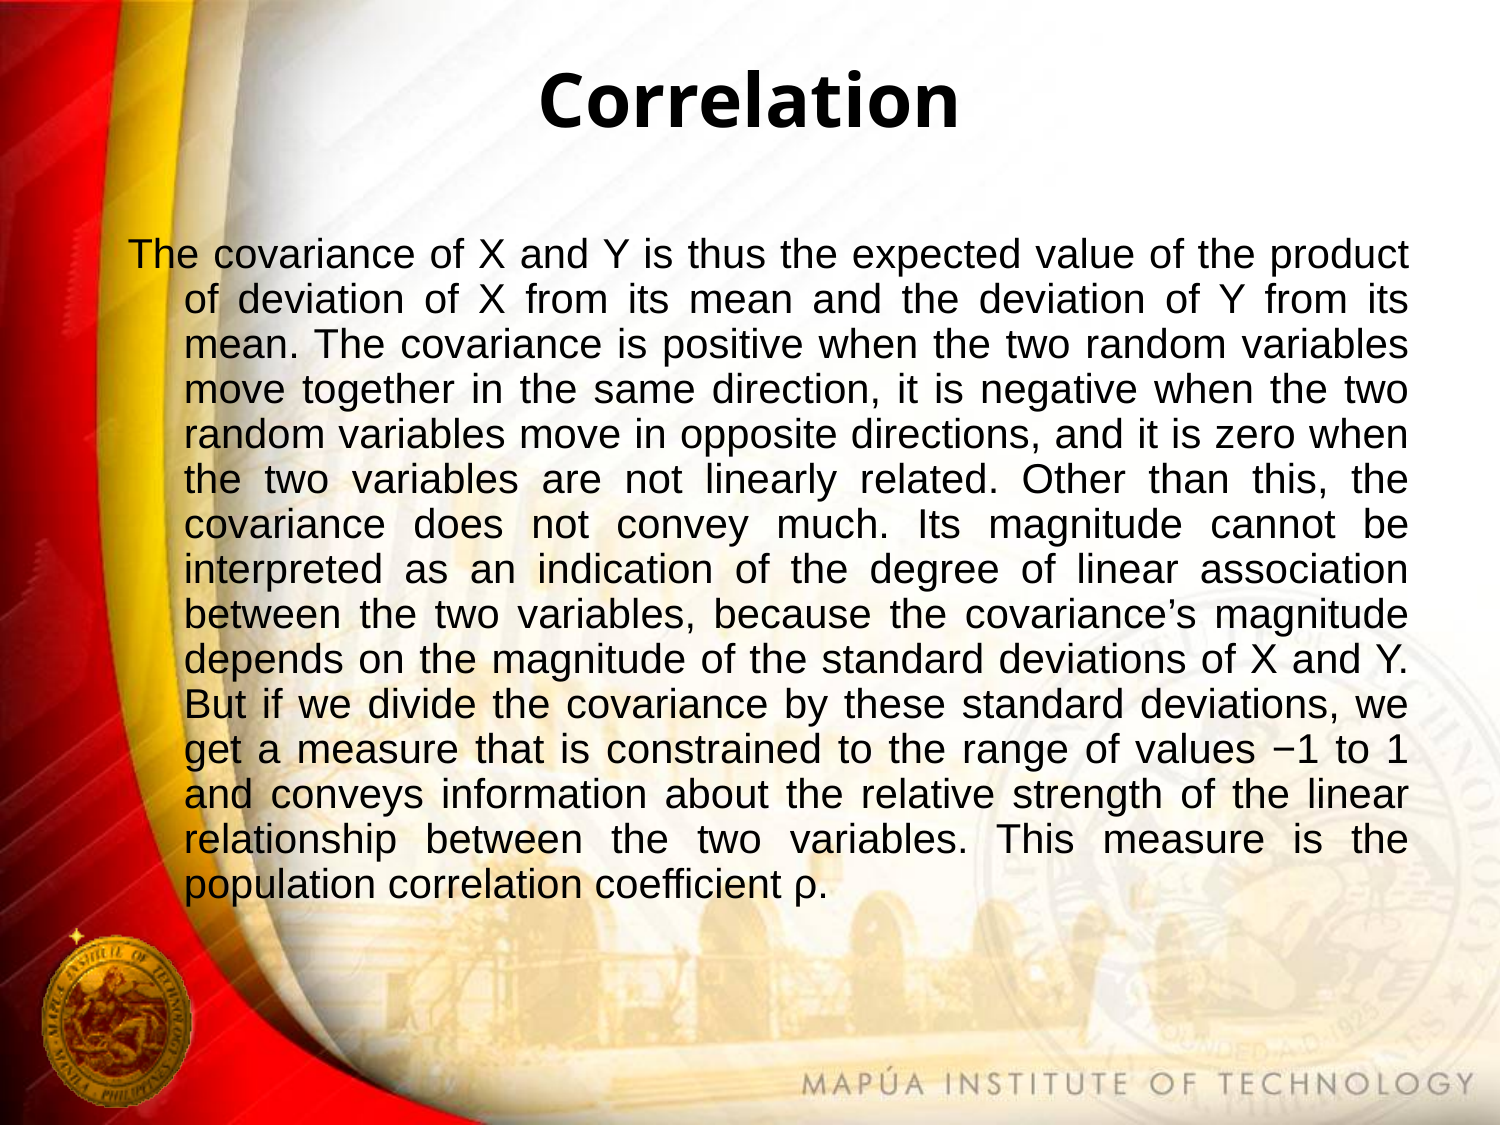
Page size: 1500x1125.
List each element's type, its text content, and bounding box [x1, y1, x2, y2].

title Correlation [75, 45, 1425, 233]
list The covariance of X and Y is thus the expected value of the product of deviation of X from its mean and the deviation of Y from its mean. The covariance is positive when the two random variables move together in the same direction, it is negative when the two random variables move in opposite directions, and it is zero when the two variables are not linearly related. Other than this, the covariance does not convey much. Its magnitude cannot be interpreted as an indication of the degree of linear association between the two variables, because the covariance’s magnitude depends on the magnitude of the standard deviations of X and Y. But if we divide the covariance by these standard deviations, we get a measure that is constrained to the range of values −1 to 1 and conveys information about the relative strength of the linear relationship between the two variables. This measure is the population correlation coefficient ρ. [112, 224, 1425, 938]
picture [0, 0, 1500, 1125]
